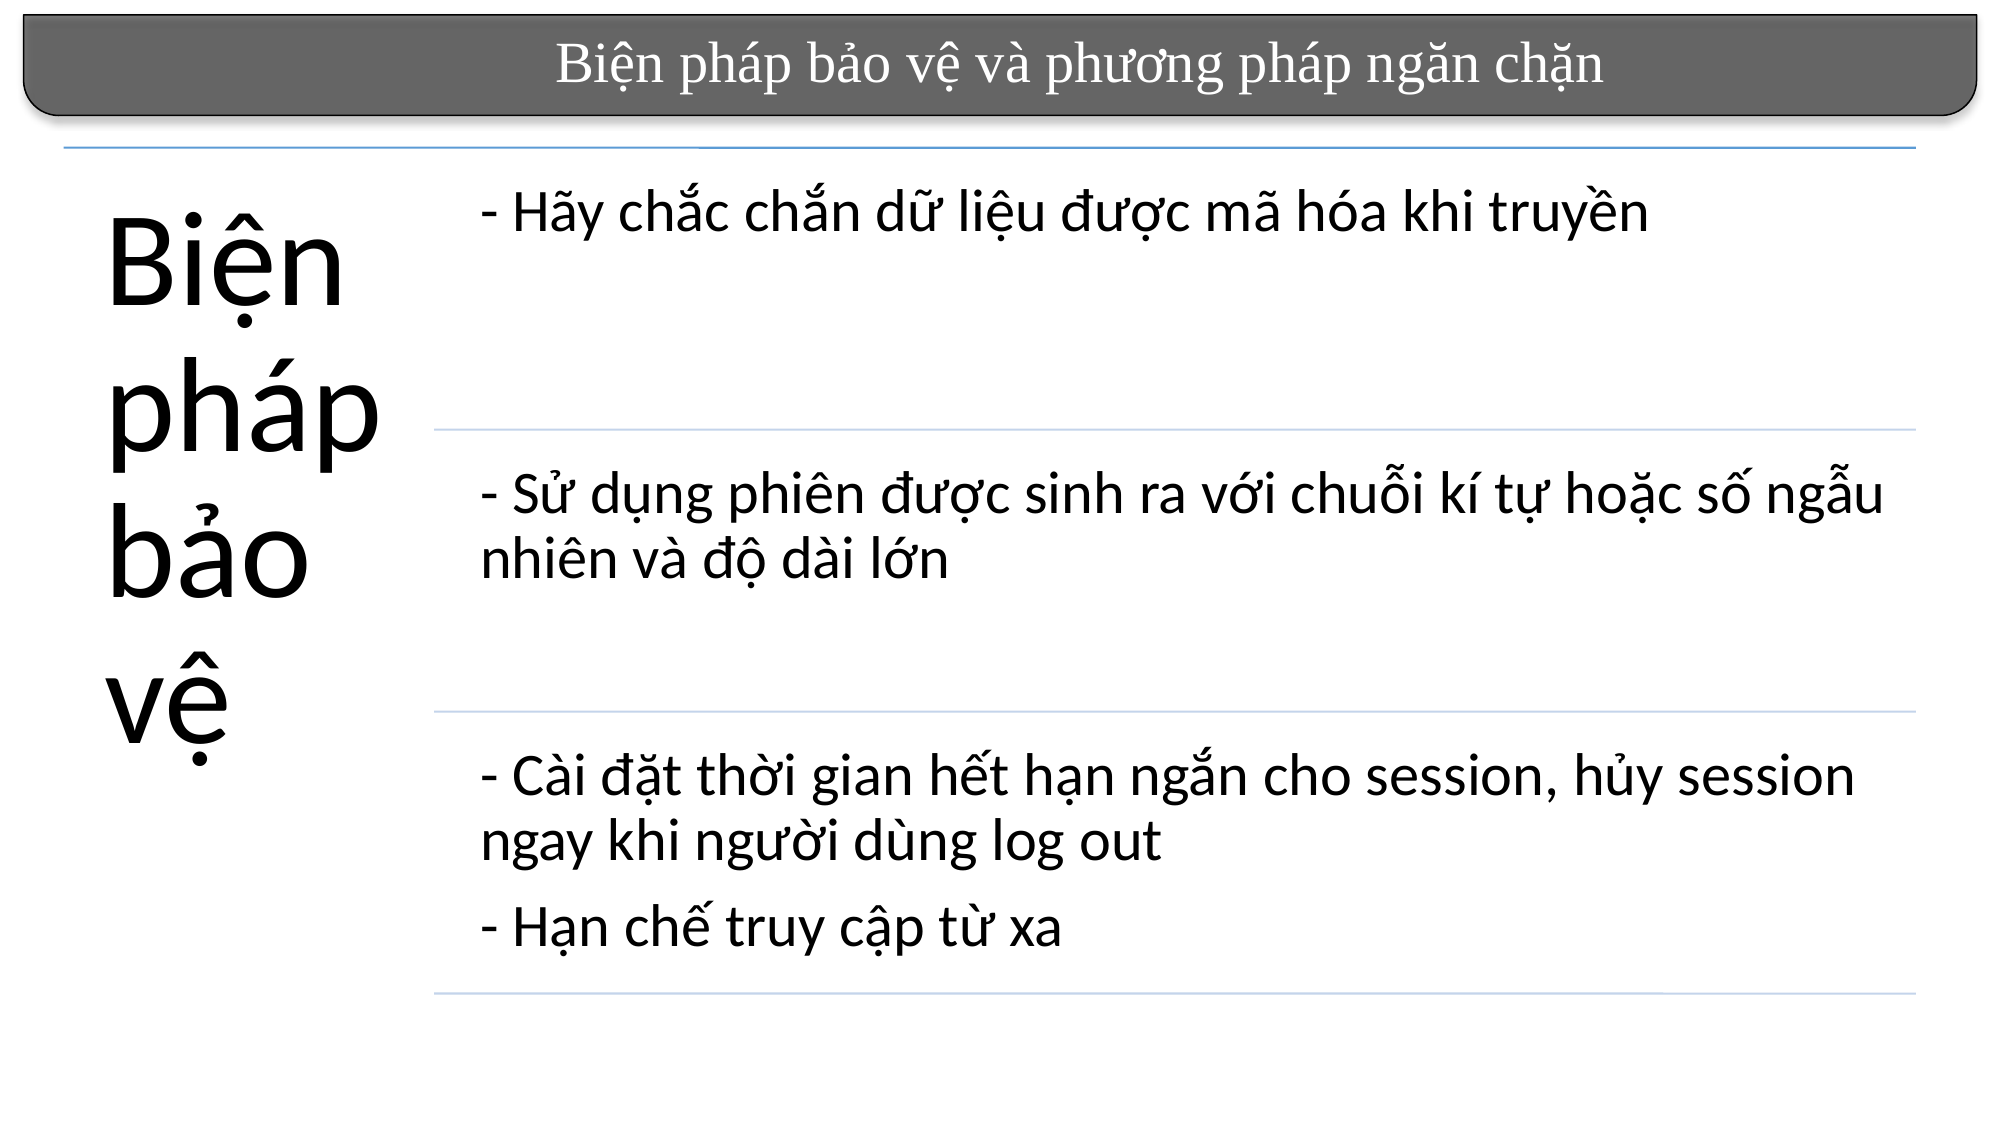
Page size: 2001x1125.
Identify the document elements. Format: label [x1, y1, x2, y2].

text_box [23, 14, 1977, 116]
text_box [63, 147, 1916, 1007]
